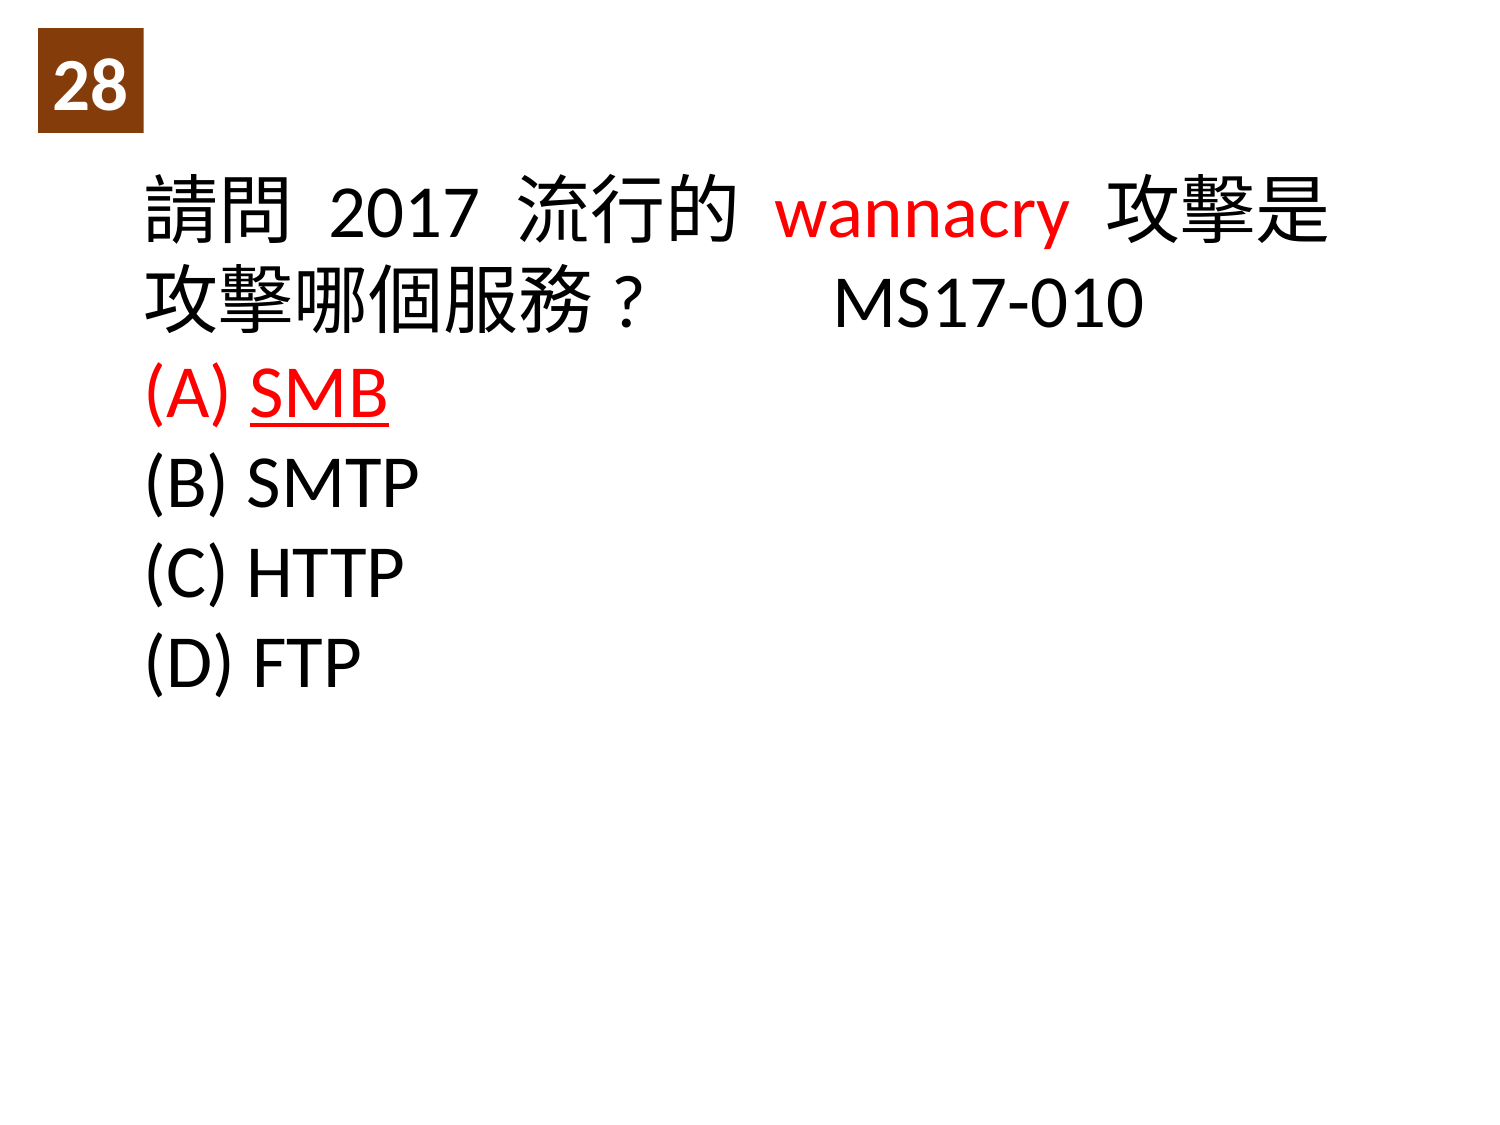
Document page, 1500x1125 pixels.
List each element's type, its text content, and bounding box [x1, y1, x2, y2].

text_box 請問 2017 流行的 wannacry 攻擊是攻擊哪個服務? MS17-010 (A) SMB (B) SMTP (C) HTTP (D) FTP [128, 155, 1372, 710]
text_box 28 [38, 28, 144, 133]
